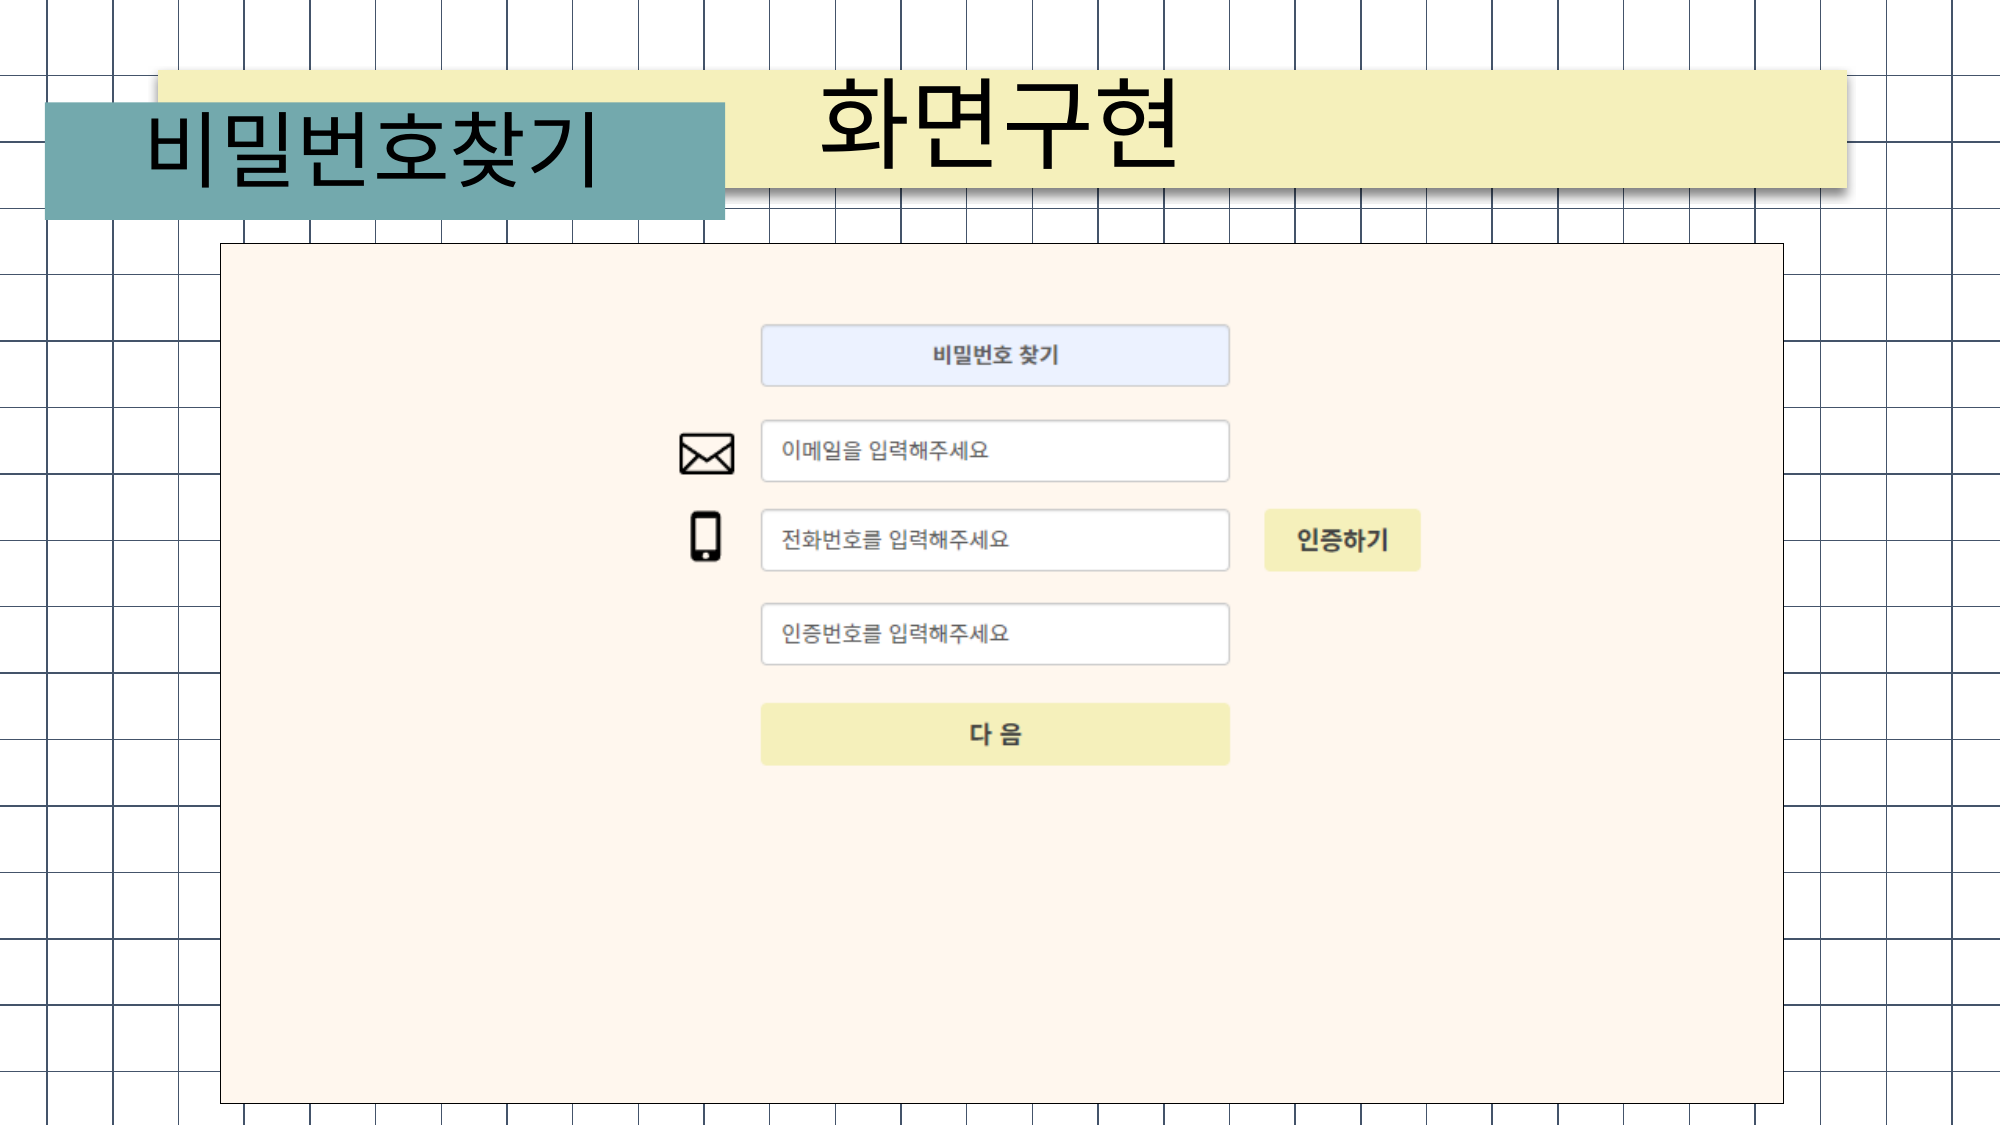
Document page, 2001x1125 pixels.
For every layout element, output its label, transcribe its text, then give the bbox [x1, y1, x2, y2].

picture [220, 243, 1784, 1104]
title 화면구현 [158, 70, 1847, 188]
subtitle 비밀번호찾기 [44, 102, 726, 220]
